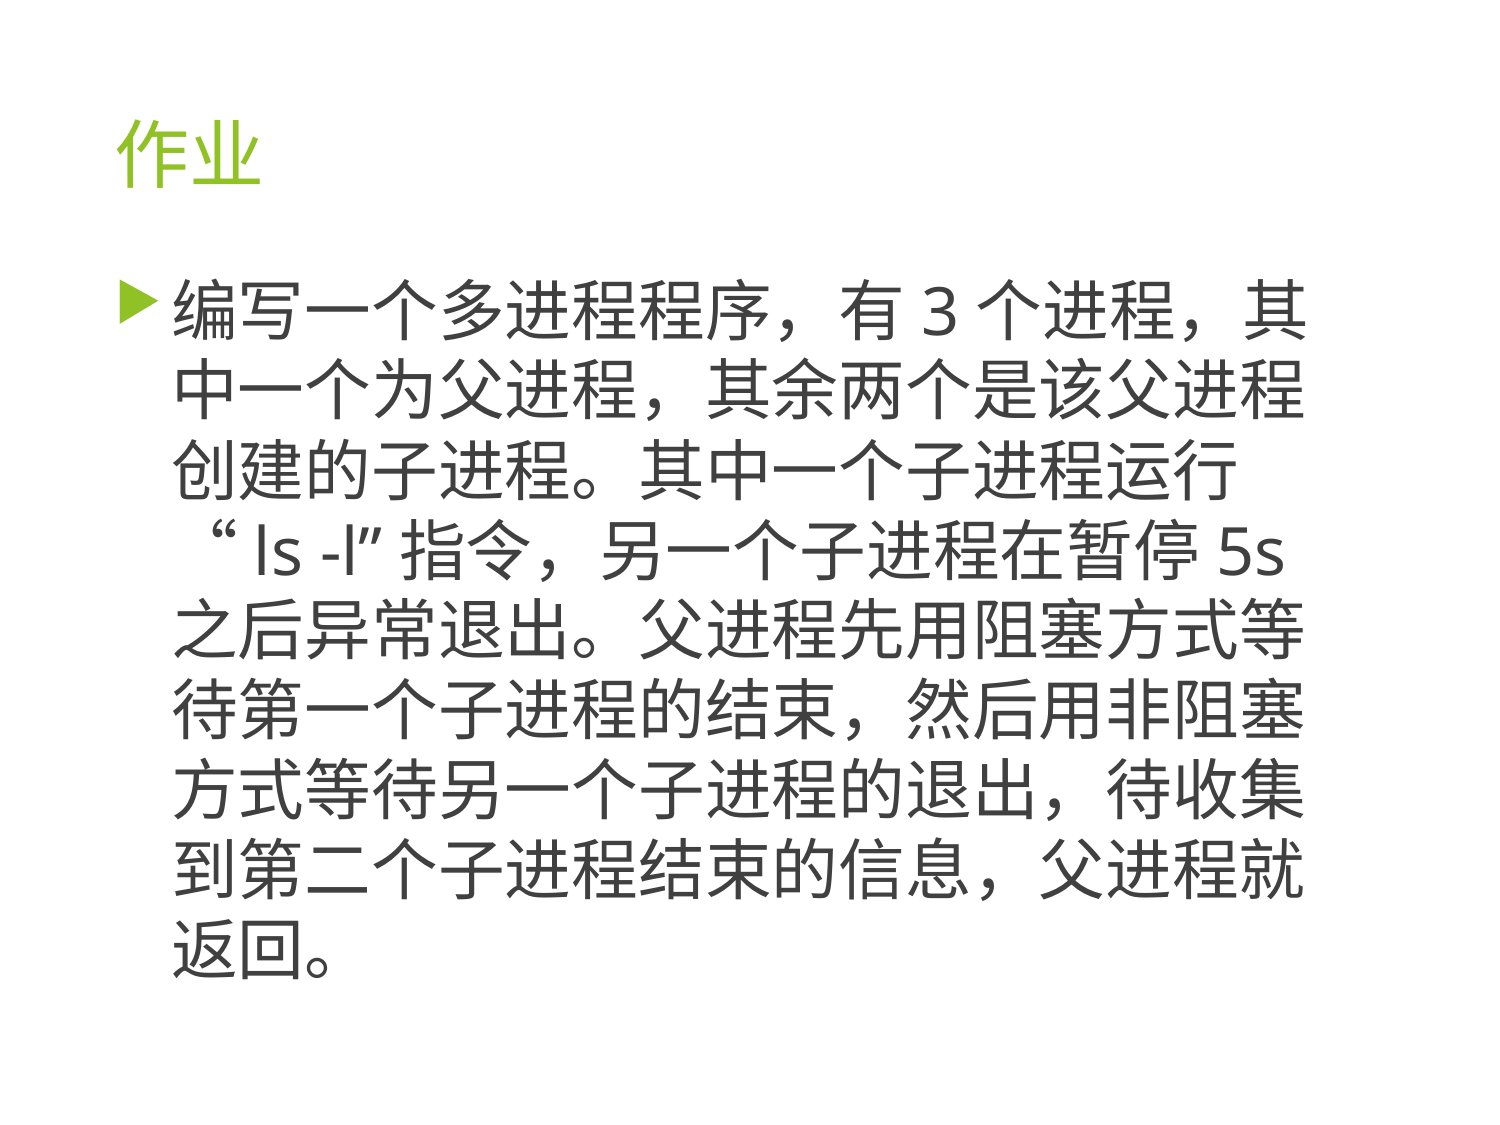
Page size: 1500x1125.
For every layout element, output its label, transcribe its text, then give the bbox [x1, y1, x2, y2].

list 编写一个多进程程序，有3个进程，其中一个为父进程，其余两个是该父进程创建的子进程。其中一个子进程运行“ls -l”指令，另一个子进程在暂停5s之后异常退出。父进程先用阻塞方式等待第一个子进程的结束，然后用非阻塞方式等待另一个子进程的退出，待收集到第二个子进程结束的信息，父进程就返回。 [99, 260, 1331, 992]
title 作业 [99, 99, 1142, 260]
